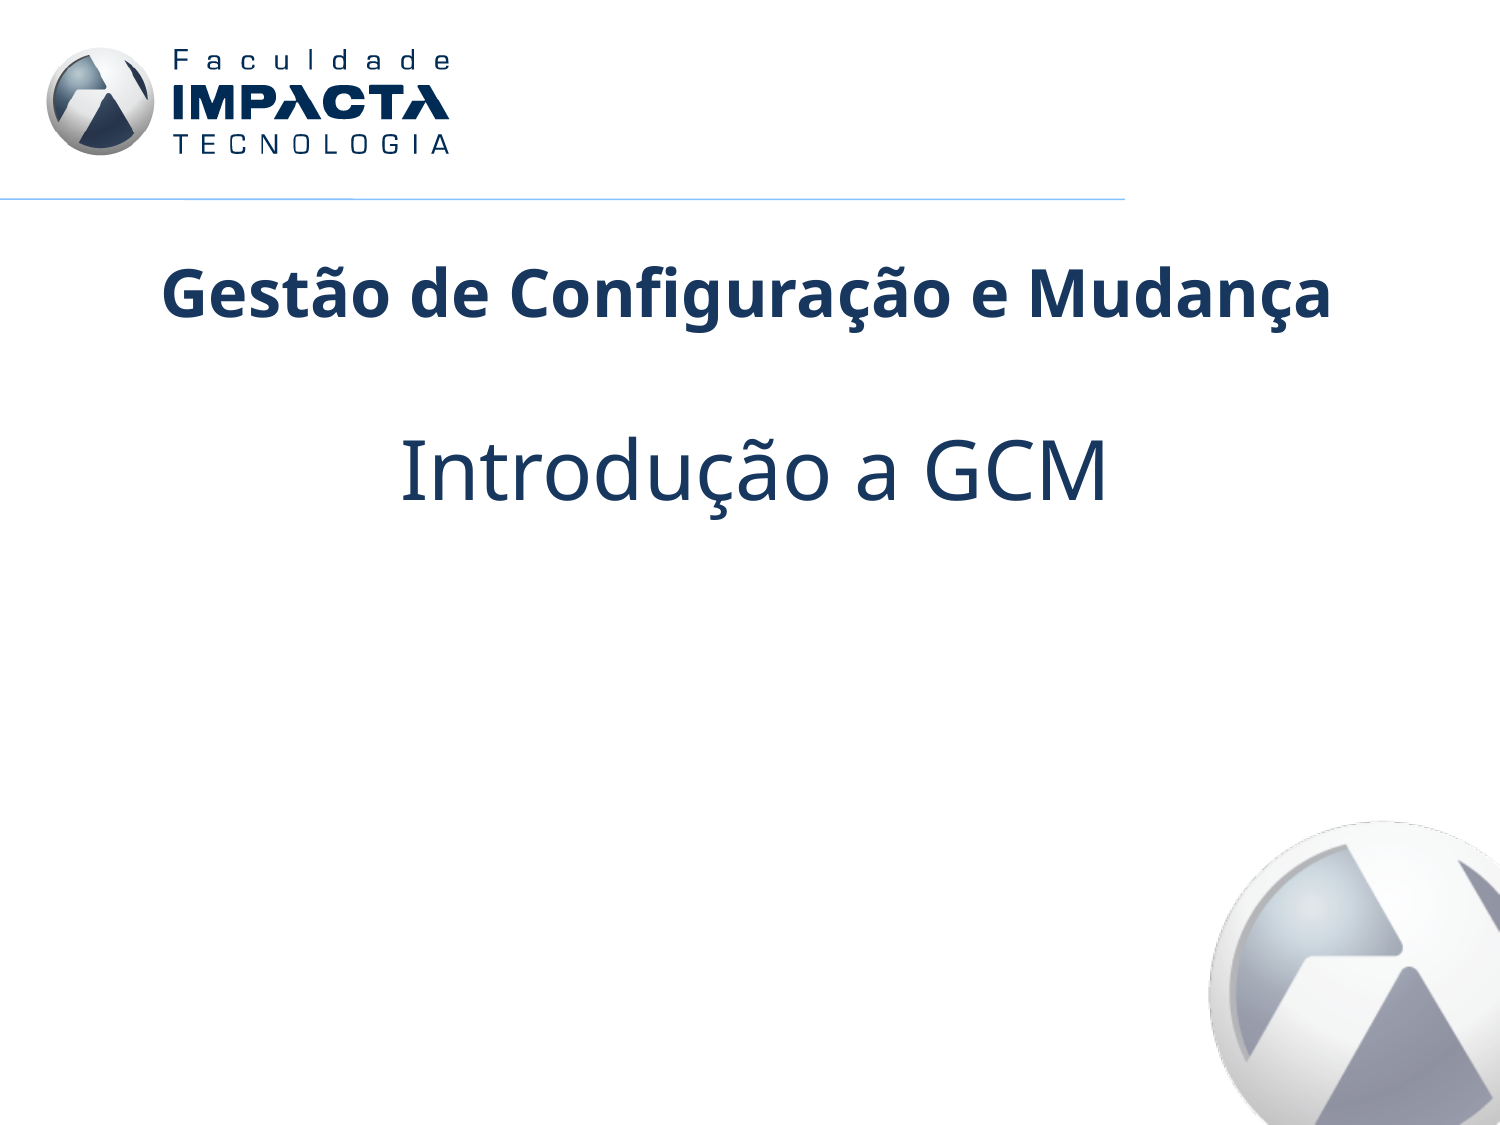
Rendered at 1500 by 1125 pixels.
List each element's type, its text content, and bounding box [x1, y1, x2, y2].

list Introdução a GCM [117, 410, 1395, 926]
picture [35, 35, 458, 164]
picture [1206, 787, 1500, 1125]
